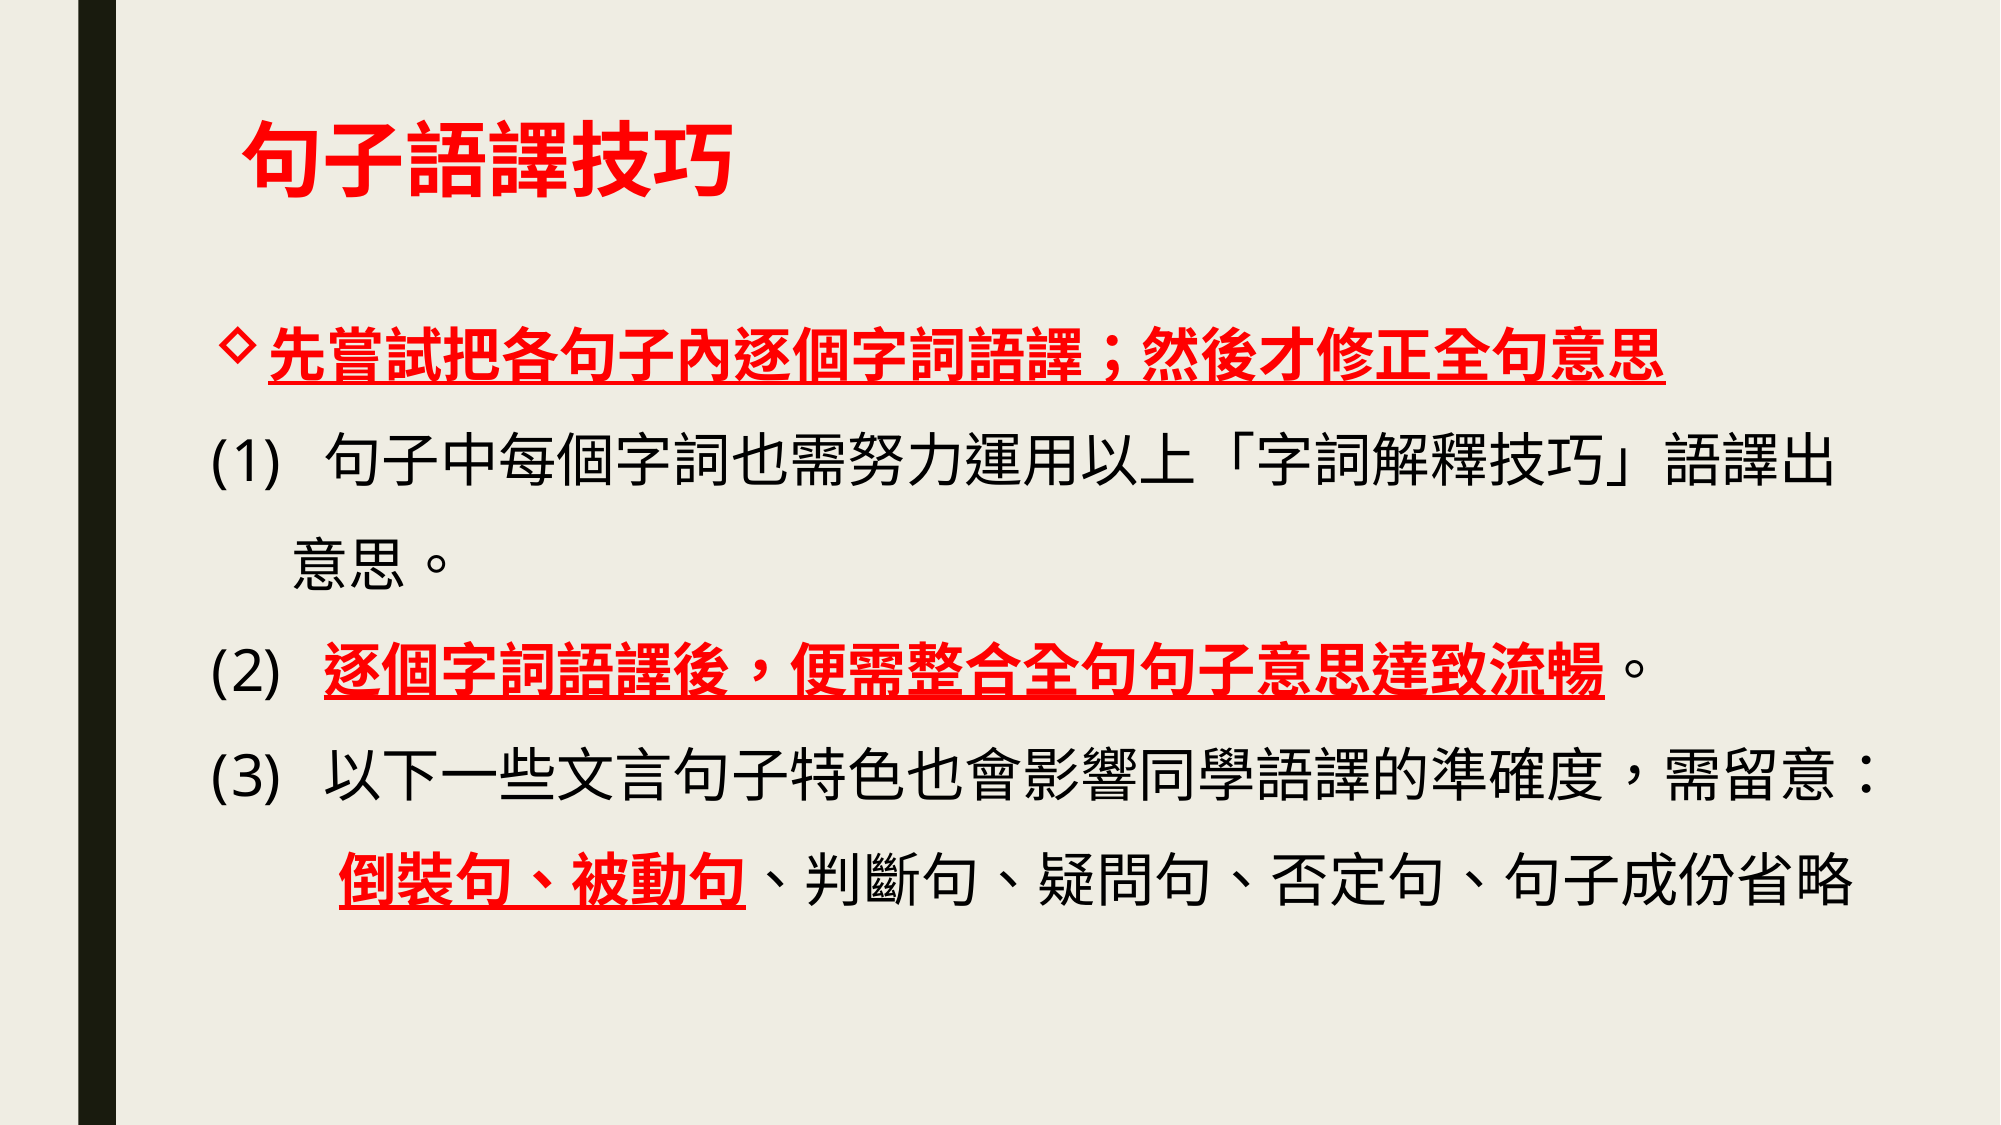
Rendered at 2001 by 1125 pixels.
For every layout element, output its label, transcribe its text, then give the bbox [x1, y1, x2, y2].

title 句子語譯技巧 [225, 112, 1800, 217]
text_box 先嘗試把各句子內逐個字詞語譯；然後才修正全句意思 句子中每個字詞也需努力運用以上「字詞解釋技巧」語譯出 意思。 逐個字詞語譯後，便需整合全句句子意思達致流暢。 以下一些文言句子特色也會影響同學語譯的準確度，需留意： 倒裝句、被動句、判斷句、疑問句、否定句、句子成份省略 [197, 275, 1896, 920]
